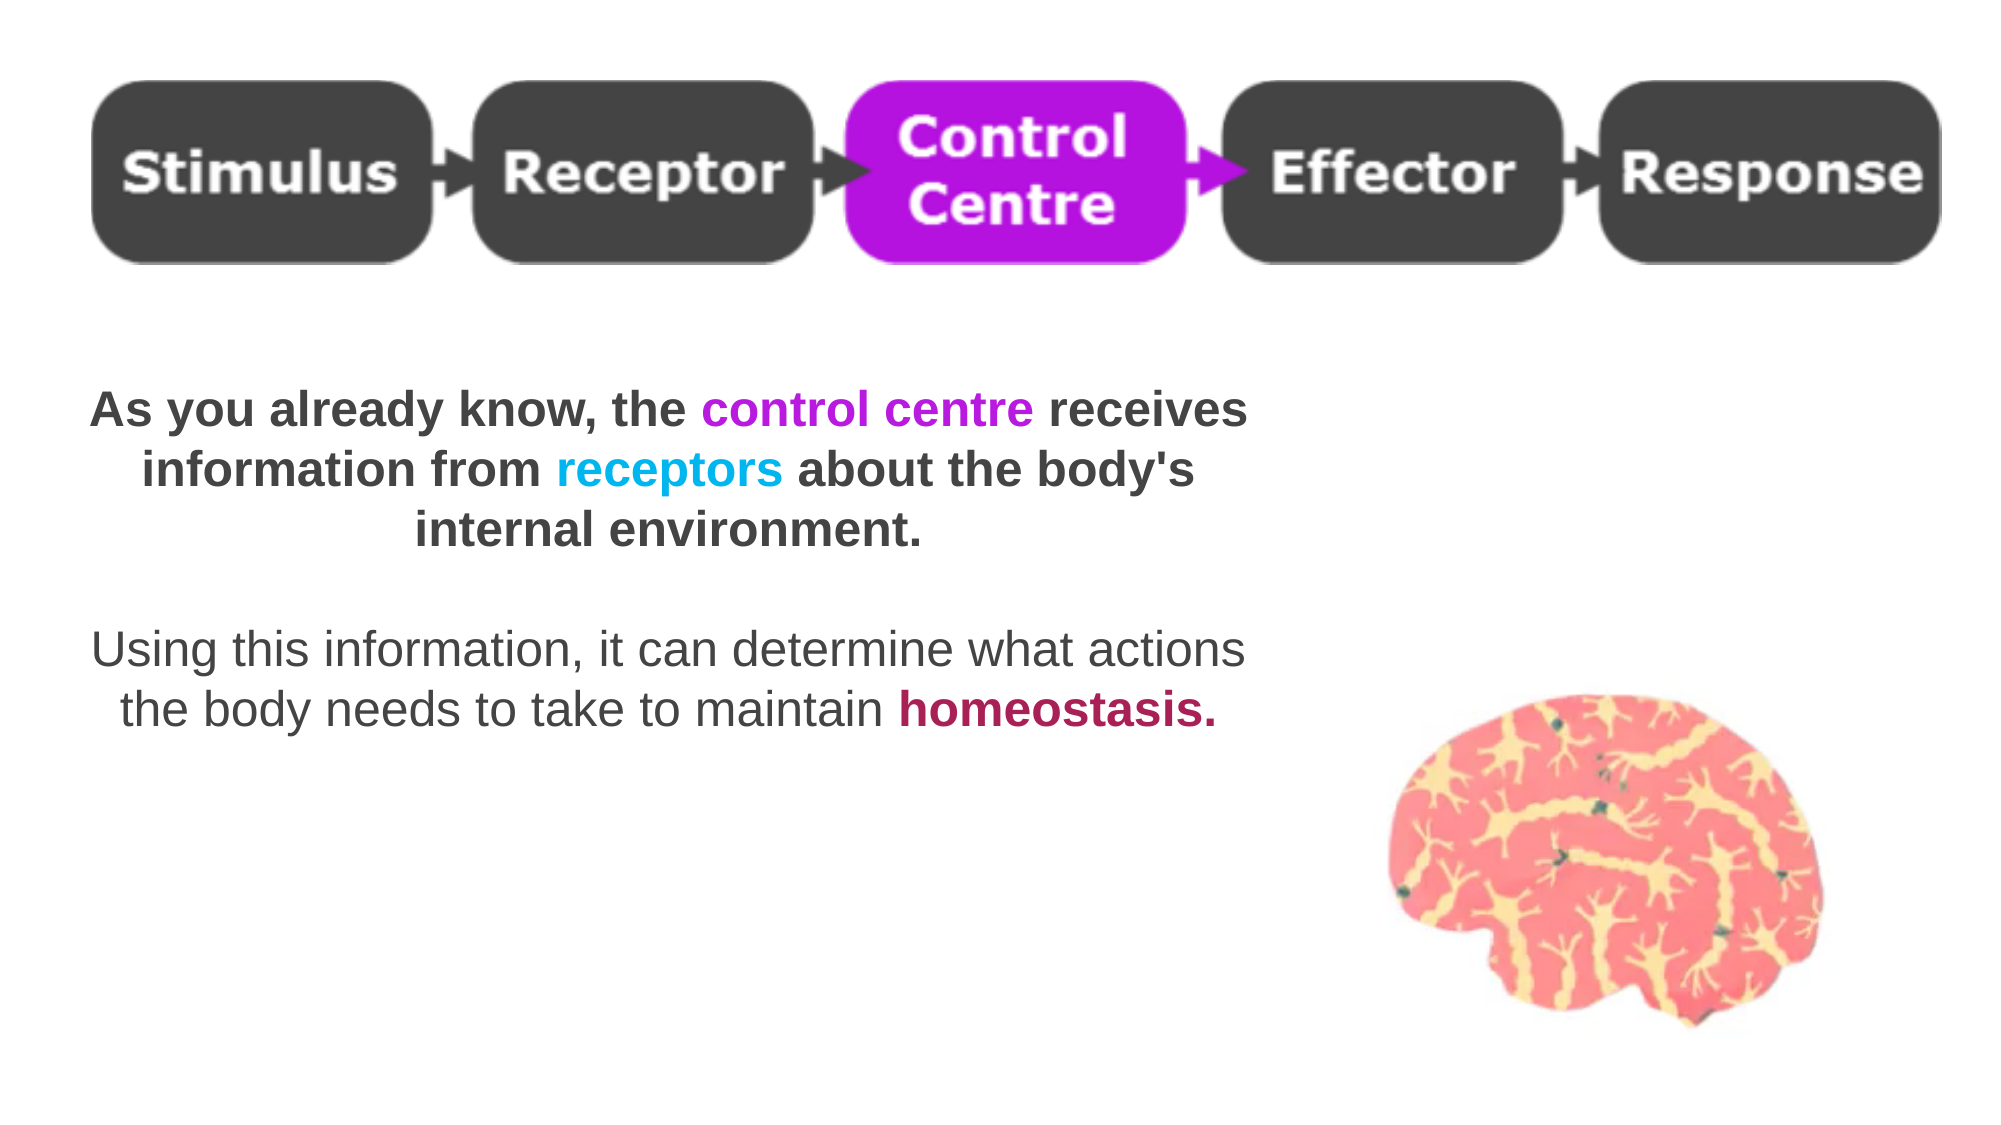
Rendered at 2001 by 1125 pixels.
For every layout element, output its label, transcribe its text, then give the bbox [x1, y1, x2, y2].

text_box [1290, 679, 1942, 1046]
picture [91, 80, 1942, 265]
text_box As you already know, the control centre receives information from receptors about the body's internal environment. Using this information, it can determine what actions the body needs to take to maintain homeostasis. [70, 368, 1267, 744]
